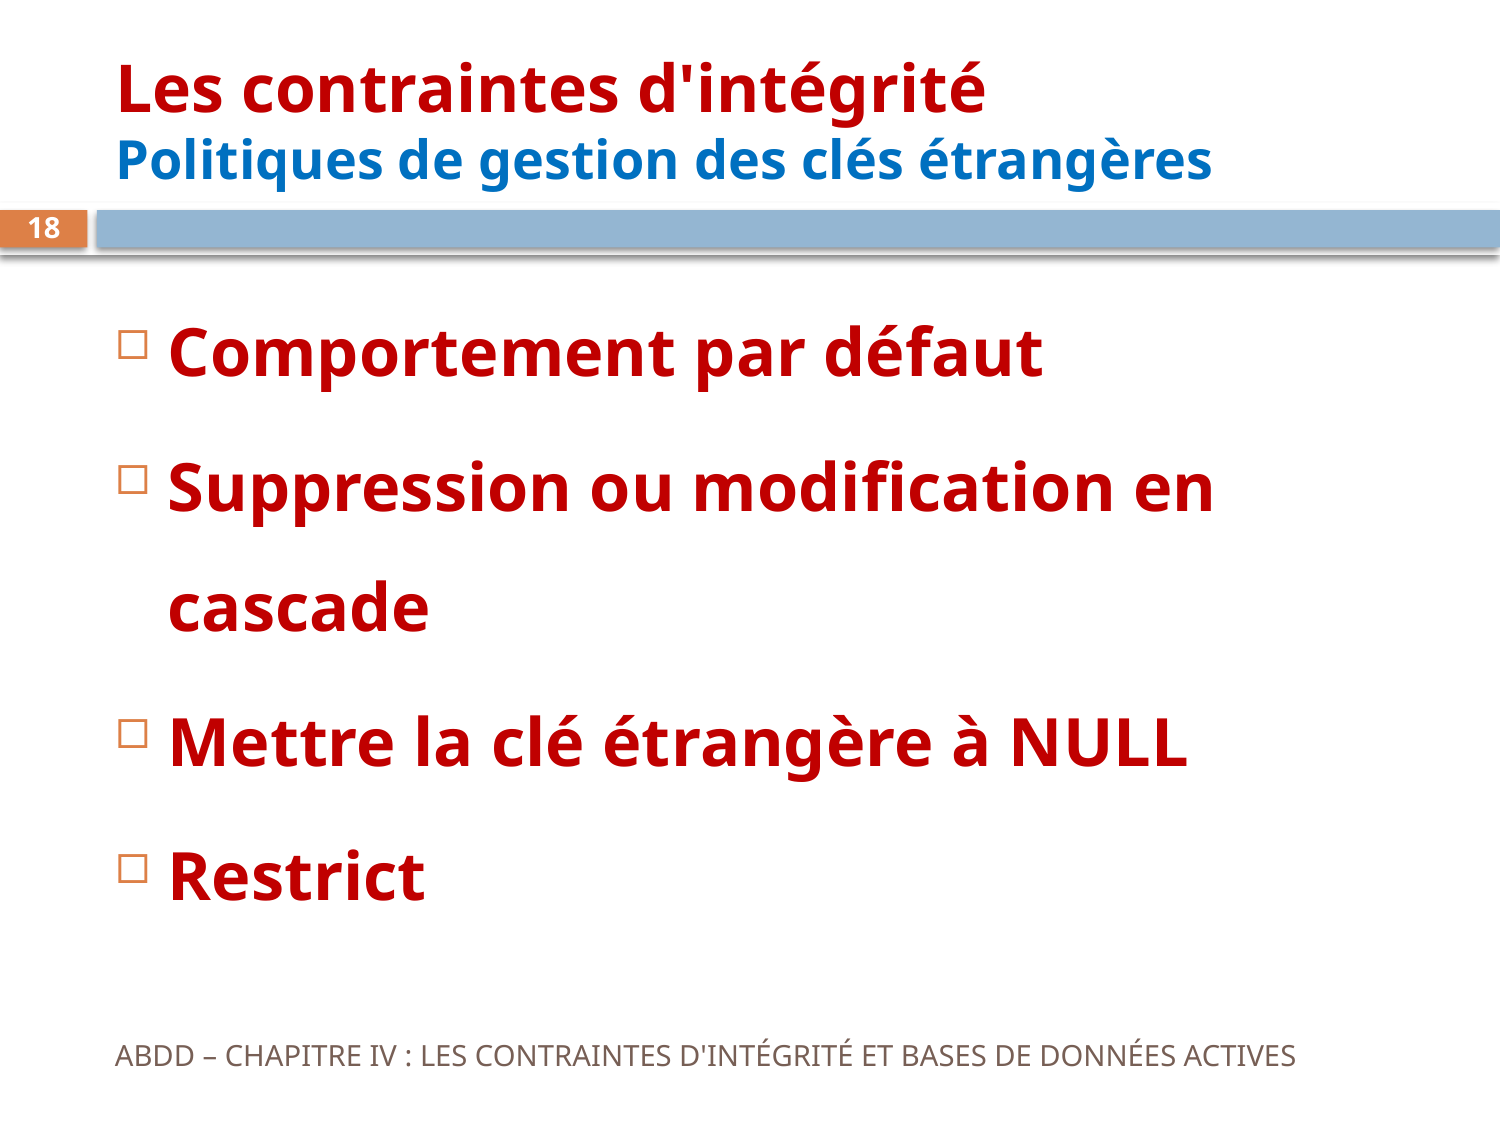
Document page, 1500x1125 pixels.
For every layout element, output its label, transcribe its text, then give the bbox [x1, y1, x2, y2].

title Les contraintes d'intégrité Politiques de gestion des clés étrangères [100, 37, 1438, 200]
list Comportement par défaut Suppression ou modification en cascade Mettre la clé étrangère à NULL Restrict [100, 262, 1438, 1000]
slide_number 18 [0, 208, 88, 249]
footer ABDD – CHAPITRE IV : LES CONTRAINTES D'INTÉGRITÉ ET BASES DE DONNÉES ACTIVES [99, 1024, 1454, 1085]
